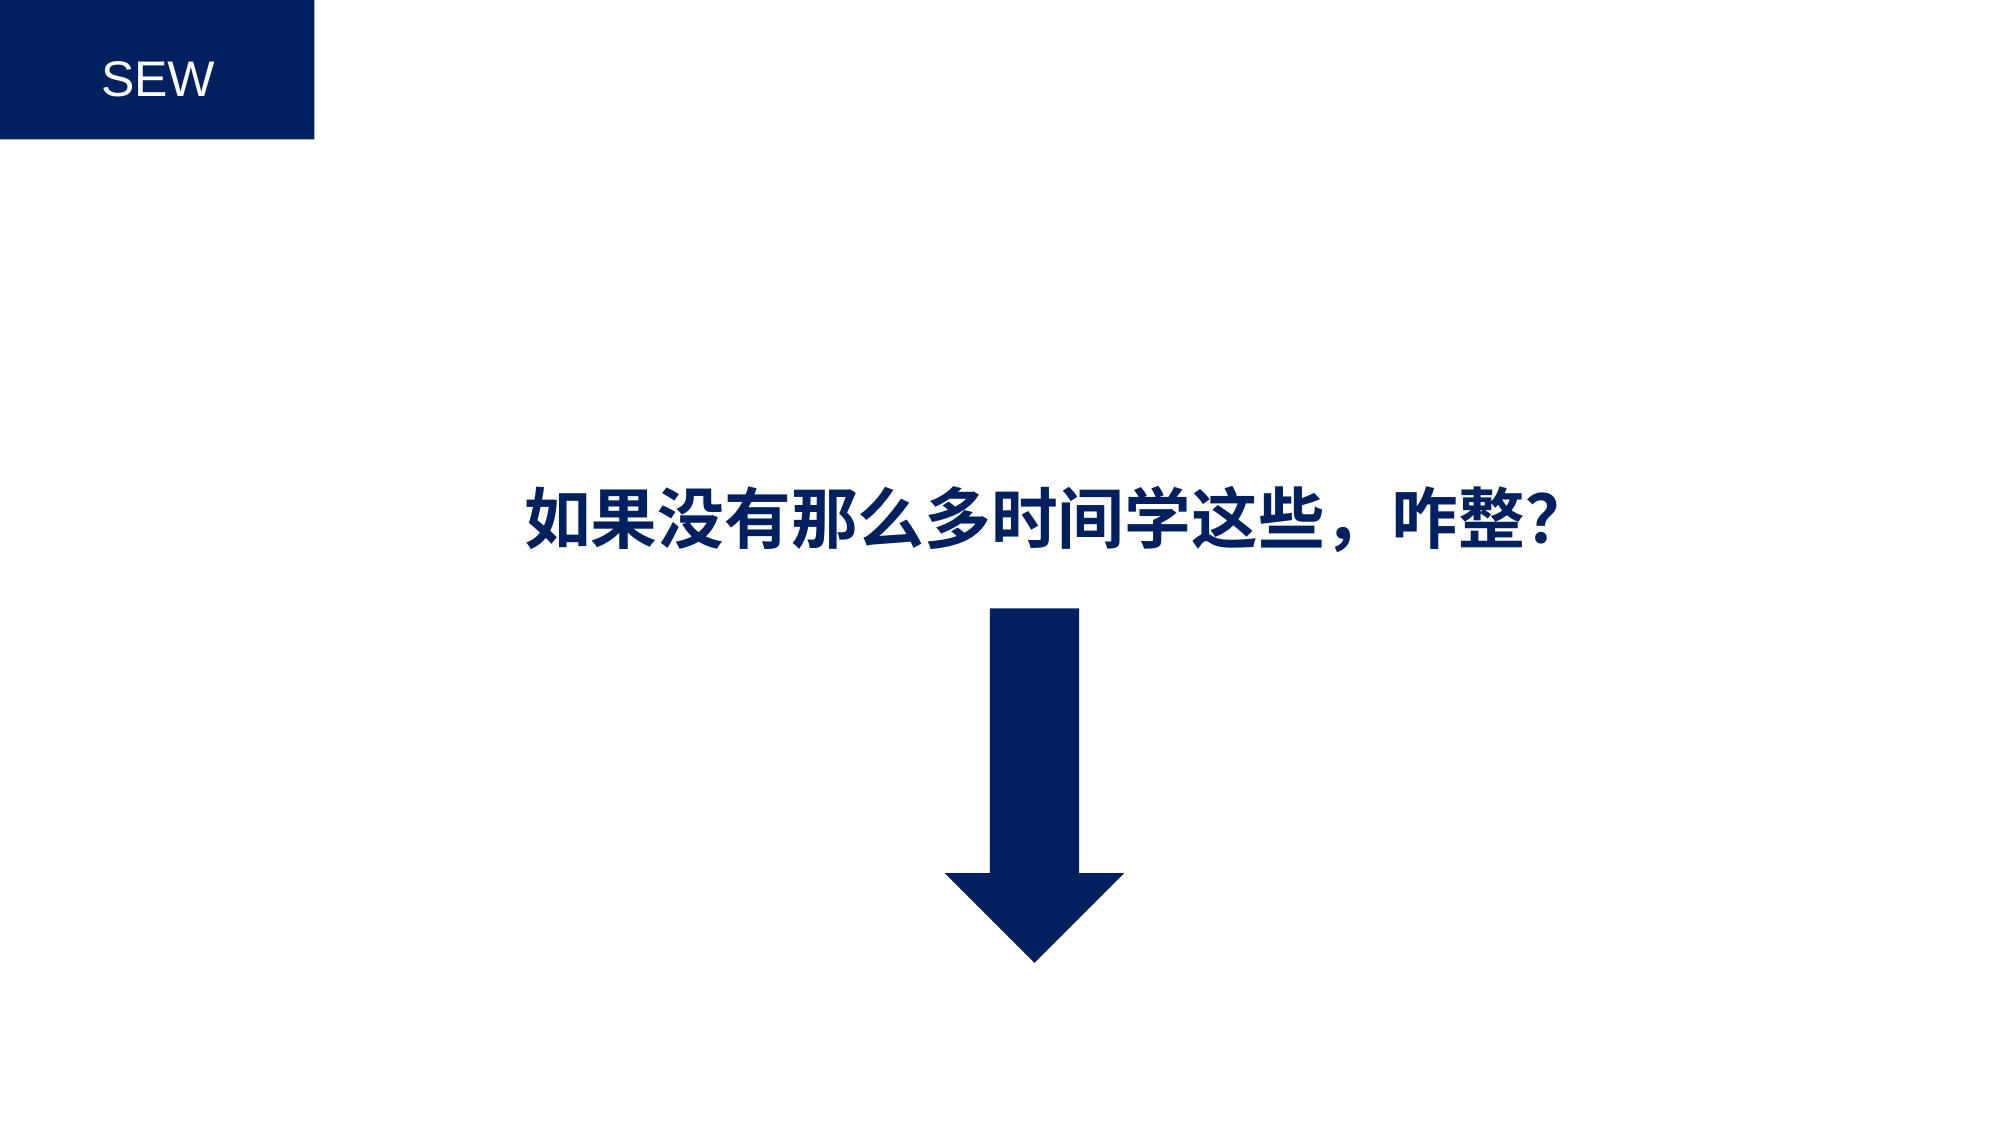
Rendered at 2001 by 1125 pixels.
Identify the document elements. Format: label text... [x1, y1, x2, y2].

text_box 如果没有那么多时间学这些，咋整？ [509, 469, 1608, 565]
text_box [0, 0, 315, 141]
text_box [944, 608, 1125, 963]
text_box SEW [86, 39, 230, 115]
